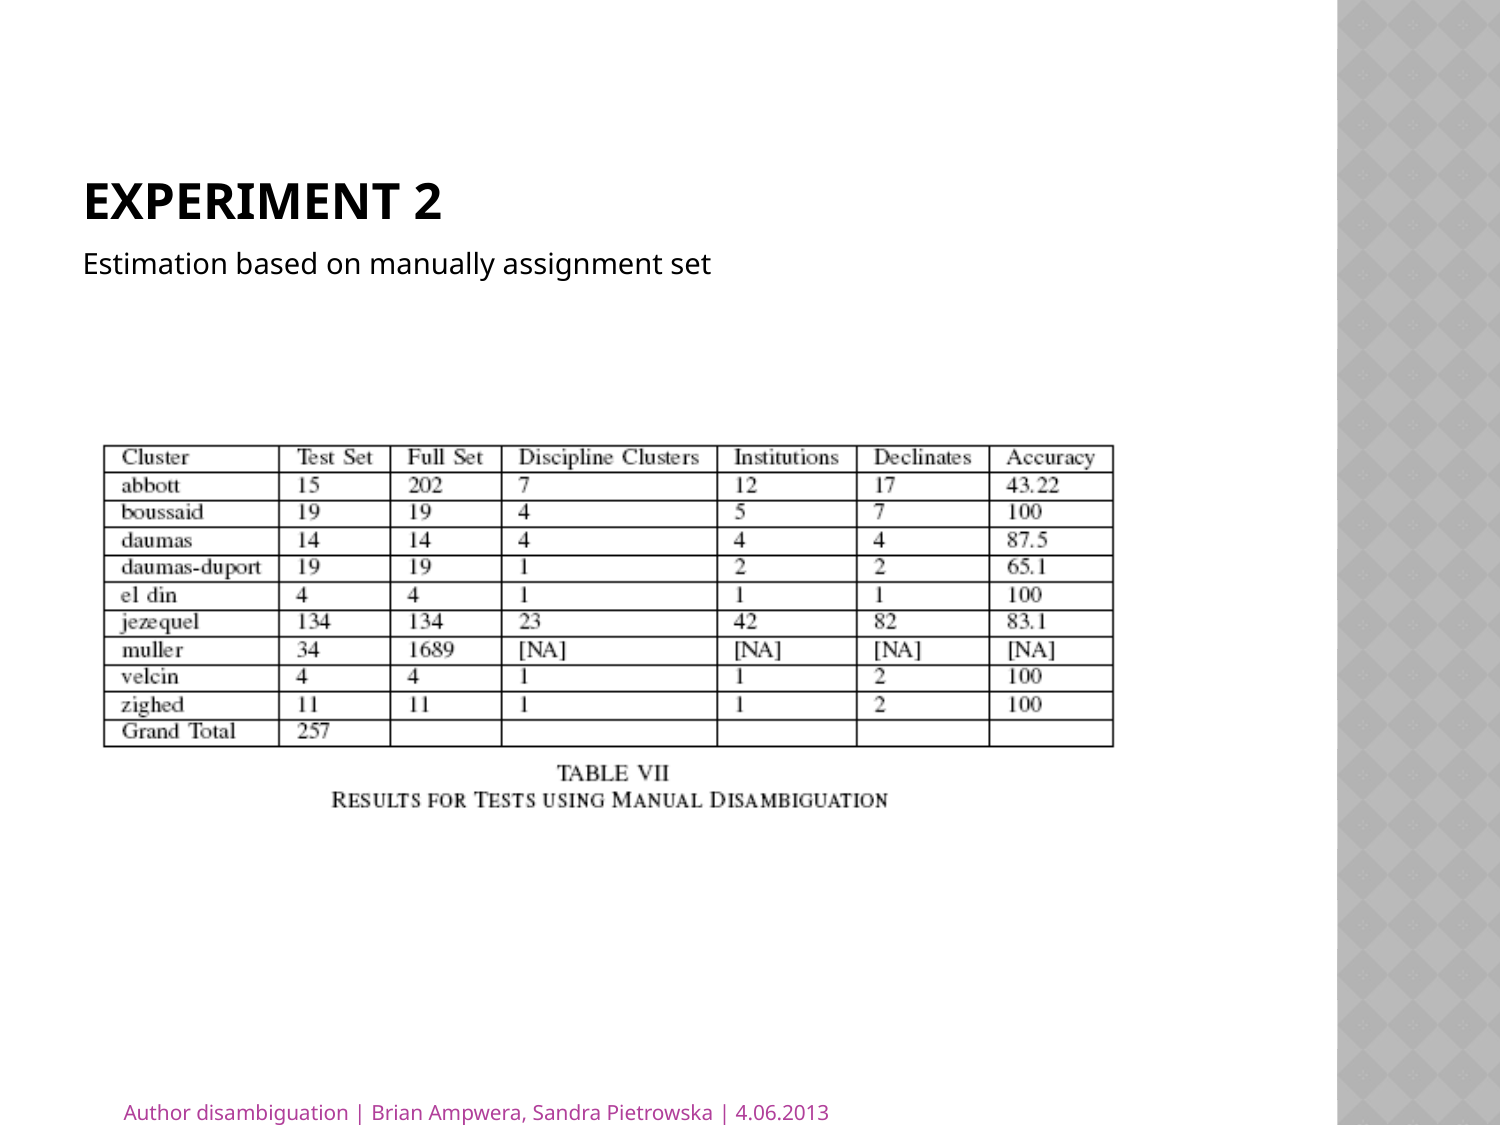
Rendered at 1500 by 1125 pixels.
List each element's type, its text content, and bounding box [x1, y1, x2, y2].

list Estimation based on manually assignment set [75, 245, 1043, 345]
footer Author disambiguation | Brian Ampwera, Sandra Pietrowska | 4.06.2013 [75, 1075, 844, 1125]
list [93, 433, 1132, 823]
title Experiment 2 [75, 37, 1043, 230]
